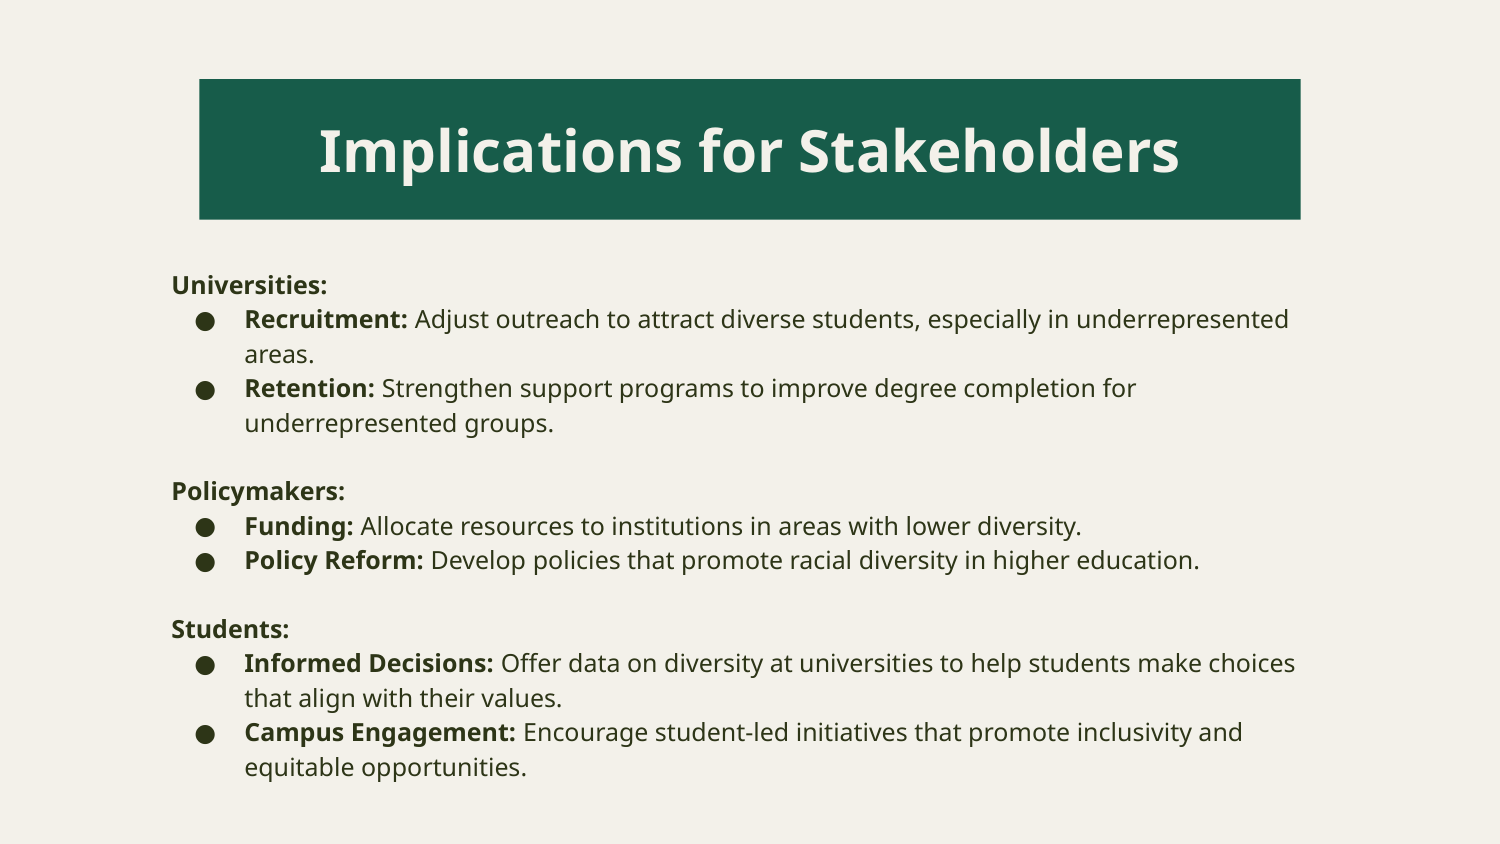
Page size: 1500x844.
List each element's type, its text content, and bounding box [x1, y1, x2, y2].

title Implications for Stakeholders [199, 79, 1301, 220]
list Universities: Recruitment: Adjust outreach to attract diverse students, especially in underrepresented areas. Retention: Strengthen support programs to improve degree completion for underrepresented groups. Policymakers: Funding: Allocate resources to institutions in areas with lower diversity. Policy Reform: Develop policies that promote racial diversity in higher education. Students: Informed Decisions: Offer data on diversity at universities to help students make choices that align with their values. Campus Engagement: Encourage student-led initiatives that promote inclusivity and equitable opportunities. [169, 264, 1331, 776]
